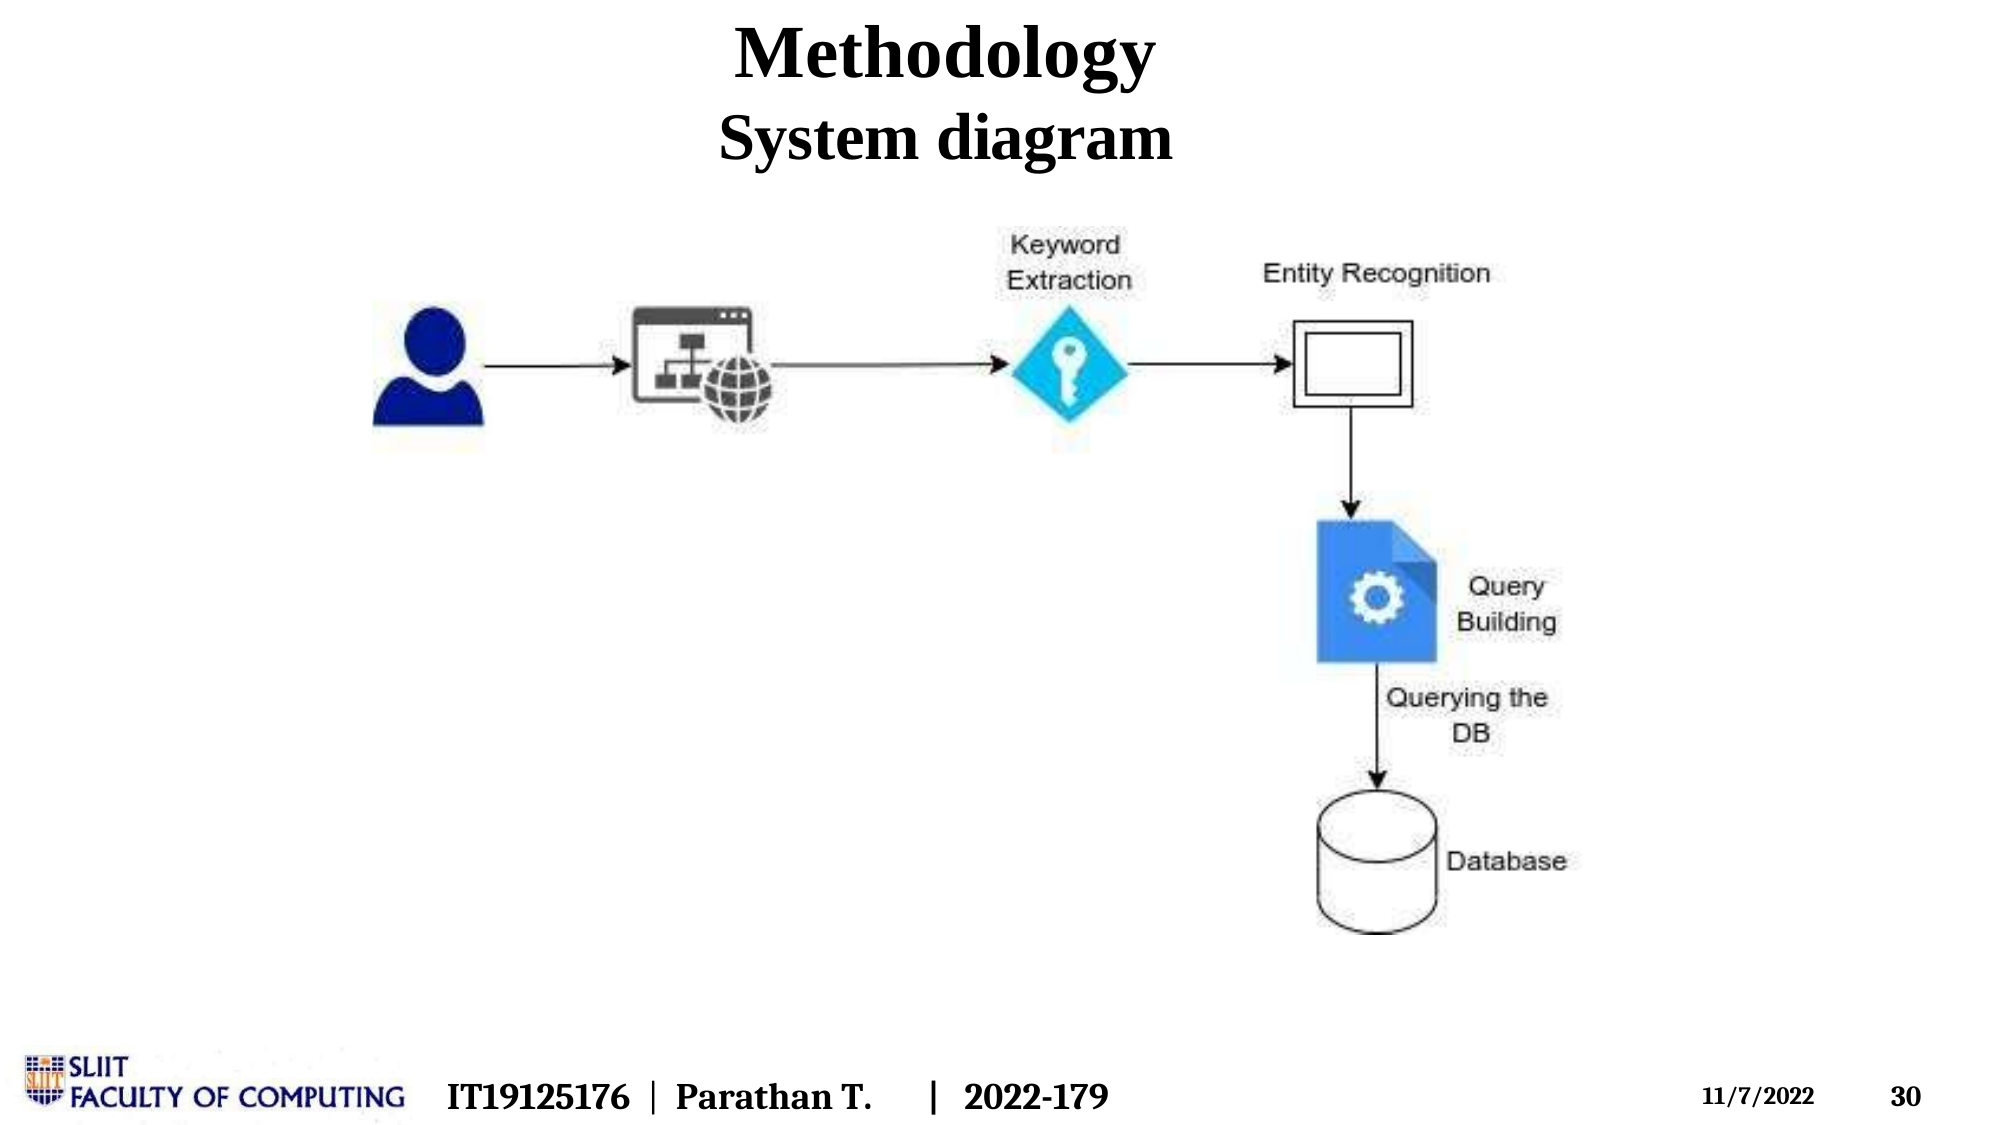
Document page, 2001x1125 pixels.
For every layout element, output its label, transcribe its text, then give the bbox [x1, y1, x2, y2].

picture [5, 1045, 413, 1124]
text_box [372, 226, 1582, 935]
slide_number 31 [1884, 1076, 1932, 1125]
footer 11/7/2022 [1700, 1078, 1834, 1125]
text_box IT19125176 | Parathan T. | 2022-179 [444, 1071, 1133, 1117]
title Methodology System diagram [716, 0, 1176, 190]
